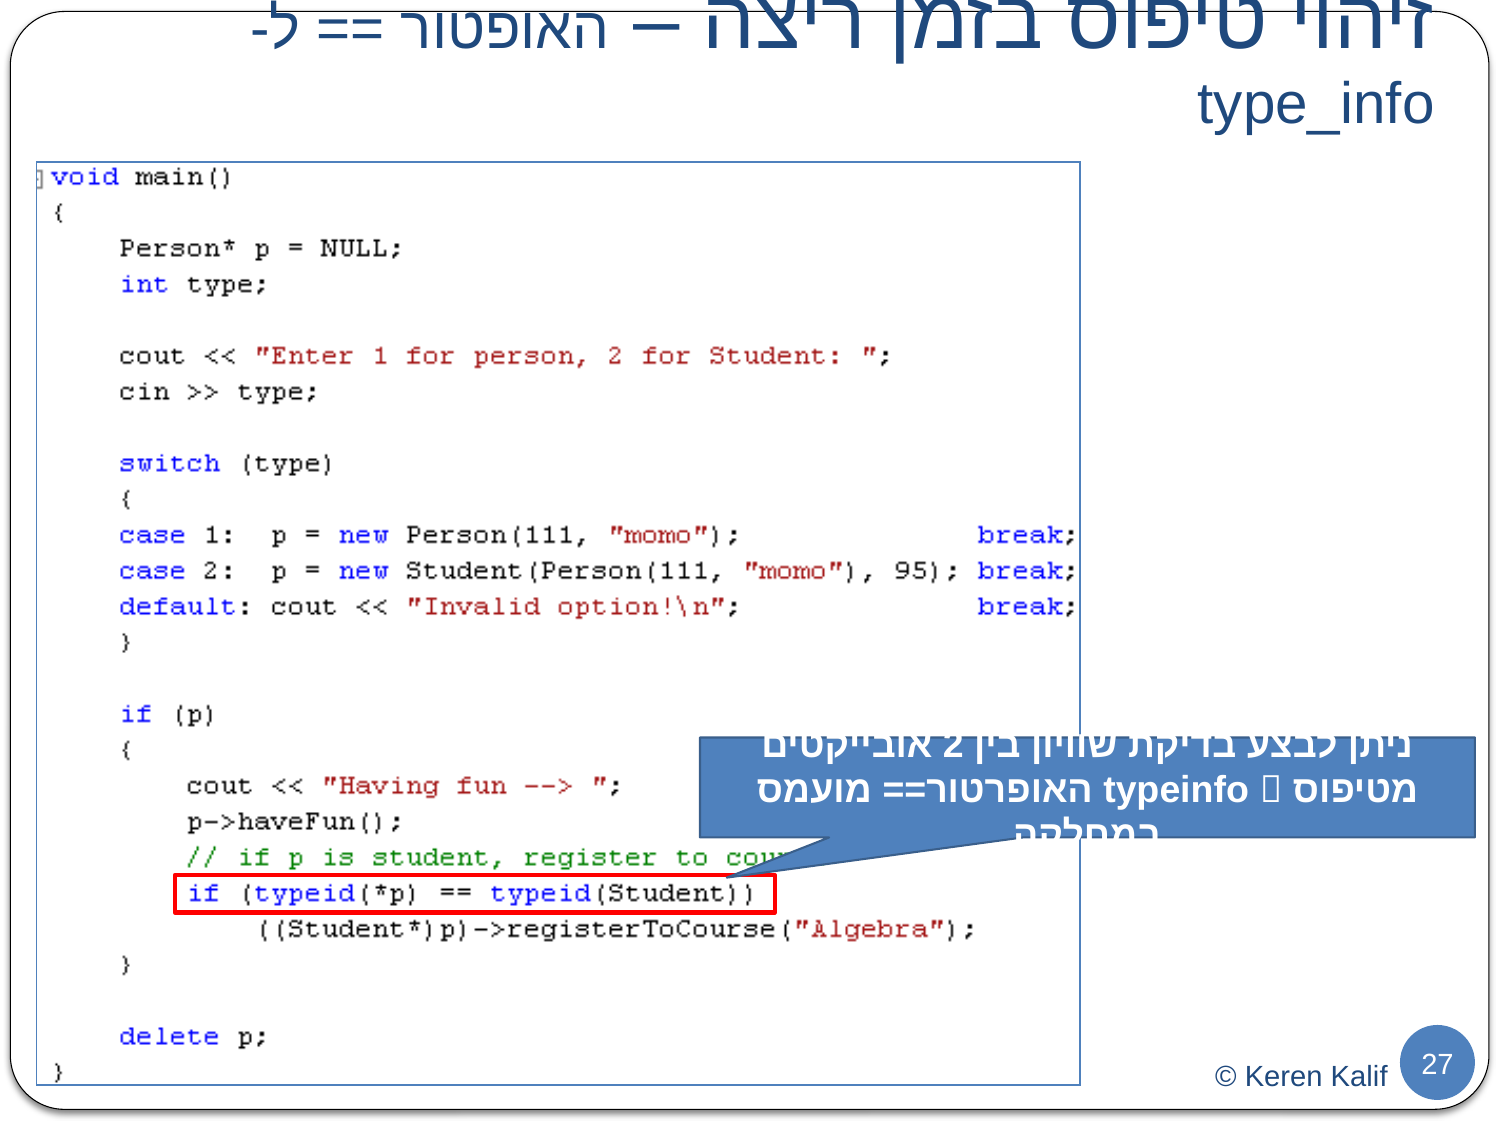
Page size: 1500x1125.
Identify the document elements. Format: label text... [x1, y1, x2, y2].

picture [37, 162, 1080, 1085]
footer © Keren Kalif [1200, 1037, 1500, 1113]
title זיהוי טיפוס בזמן ריצה – האופטור == ל- type_info [0, 0, 1451, 151]
slide_number 27 [1399, 1024, 1475, 1100]
text_box ניתן לבצע בדיקת שוויון בין 2 אובייקטים מטיפוס typeinfo  האופרטור== מועמס במחלקה [1087, 736, 1476, 839]
